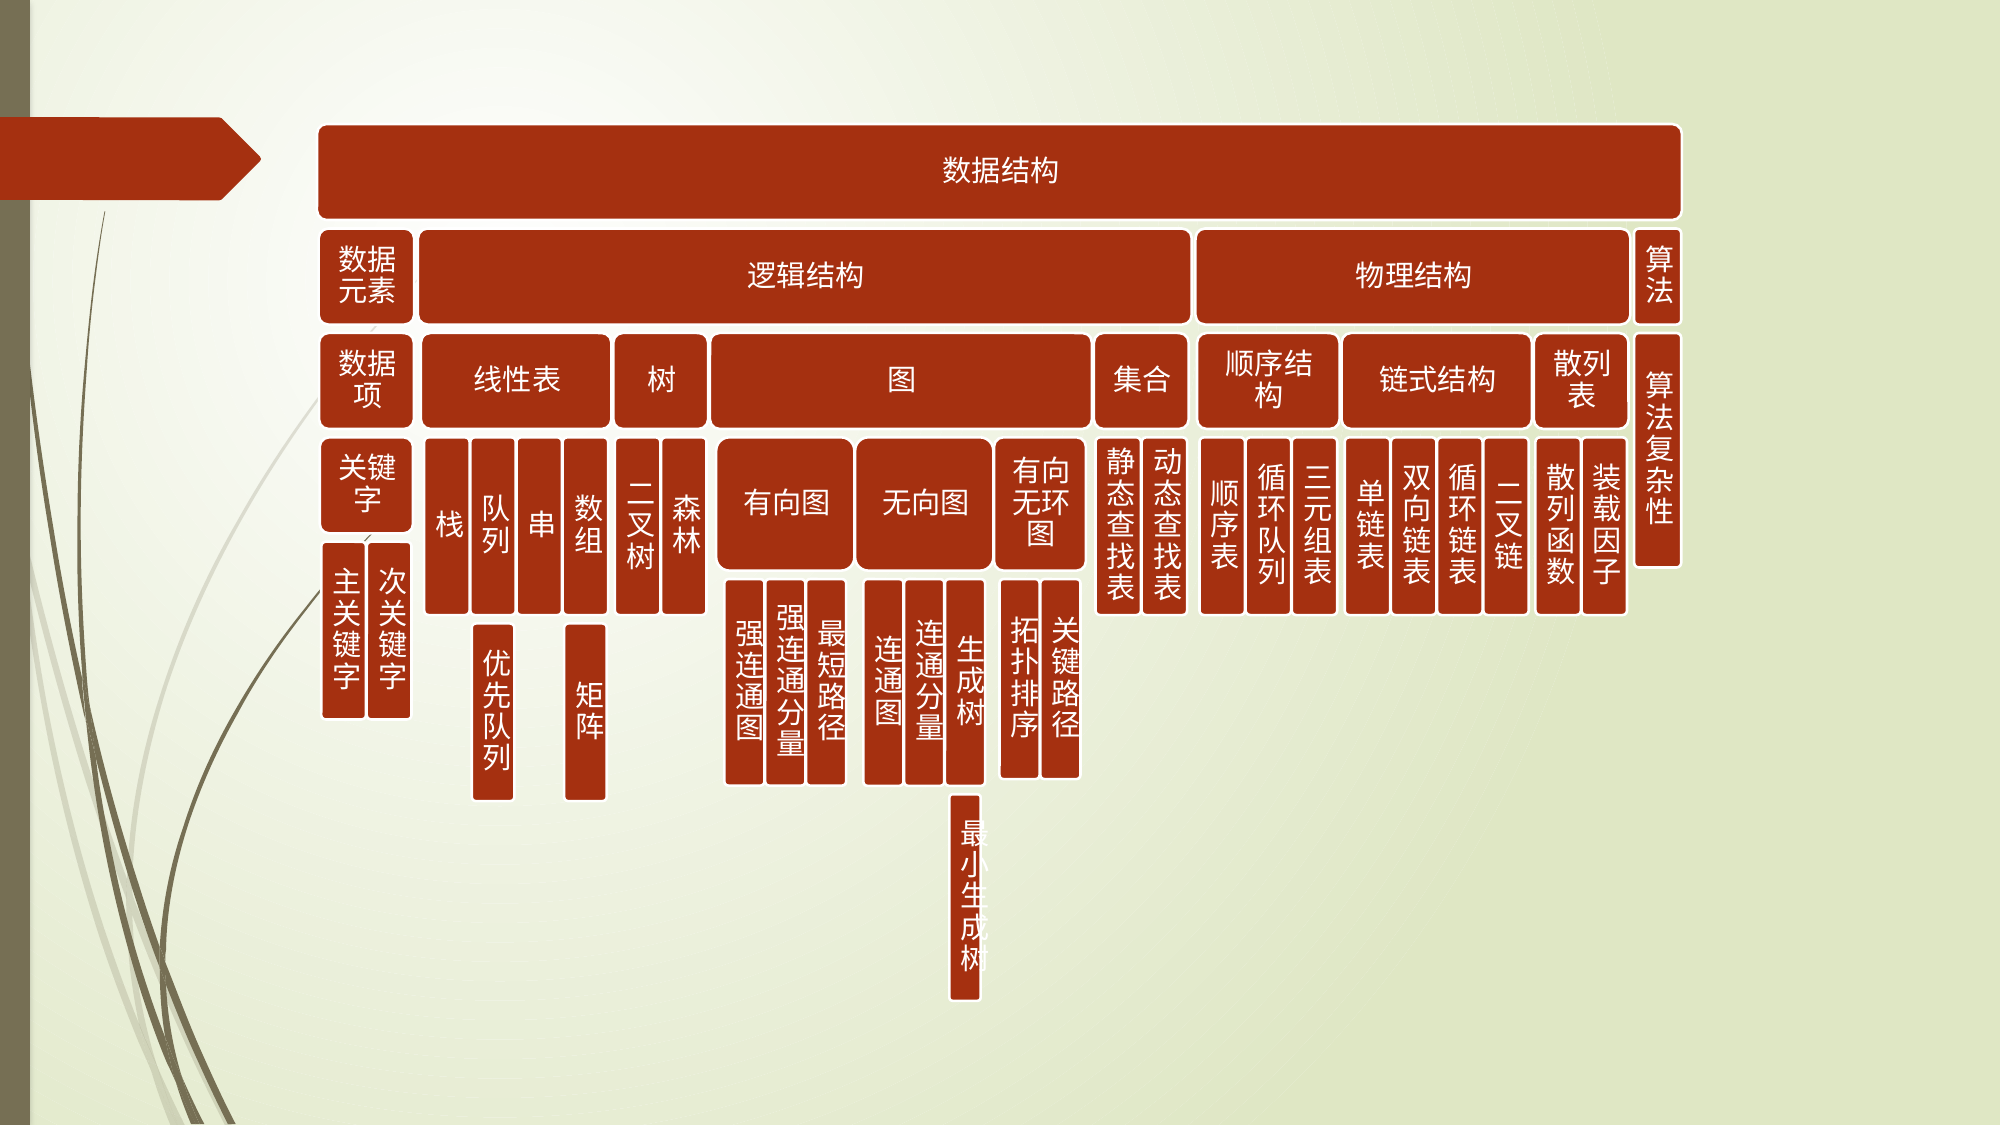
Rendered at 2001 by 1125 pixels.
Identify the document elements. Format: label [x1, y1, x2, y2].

text_box [316, 123, 1684, 1002]
